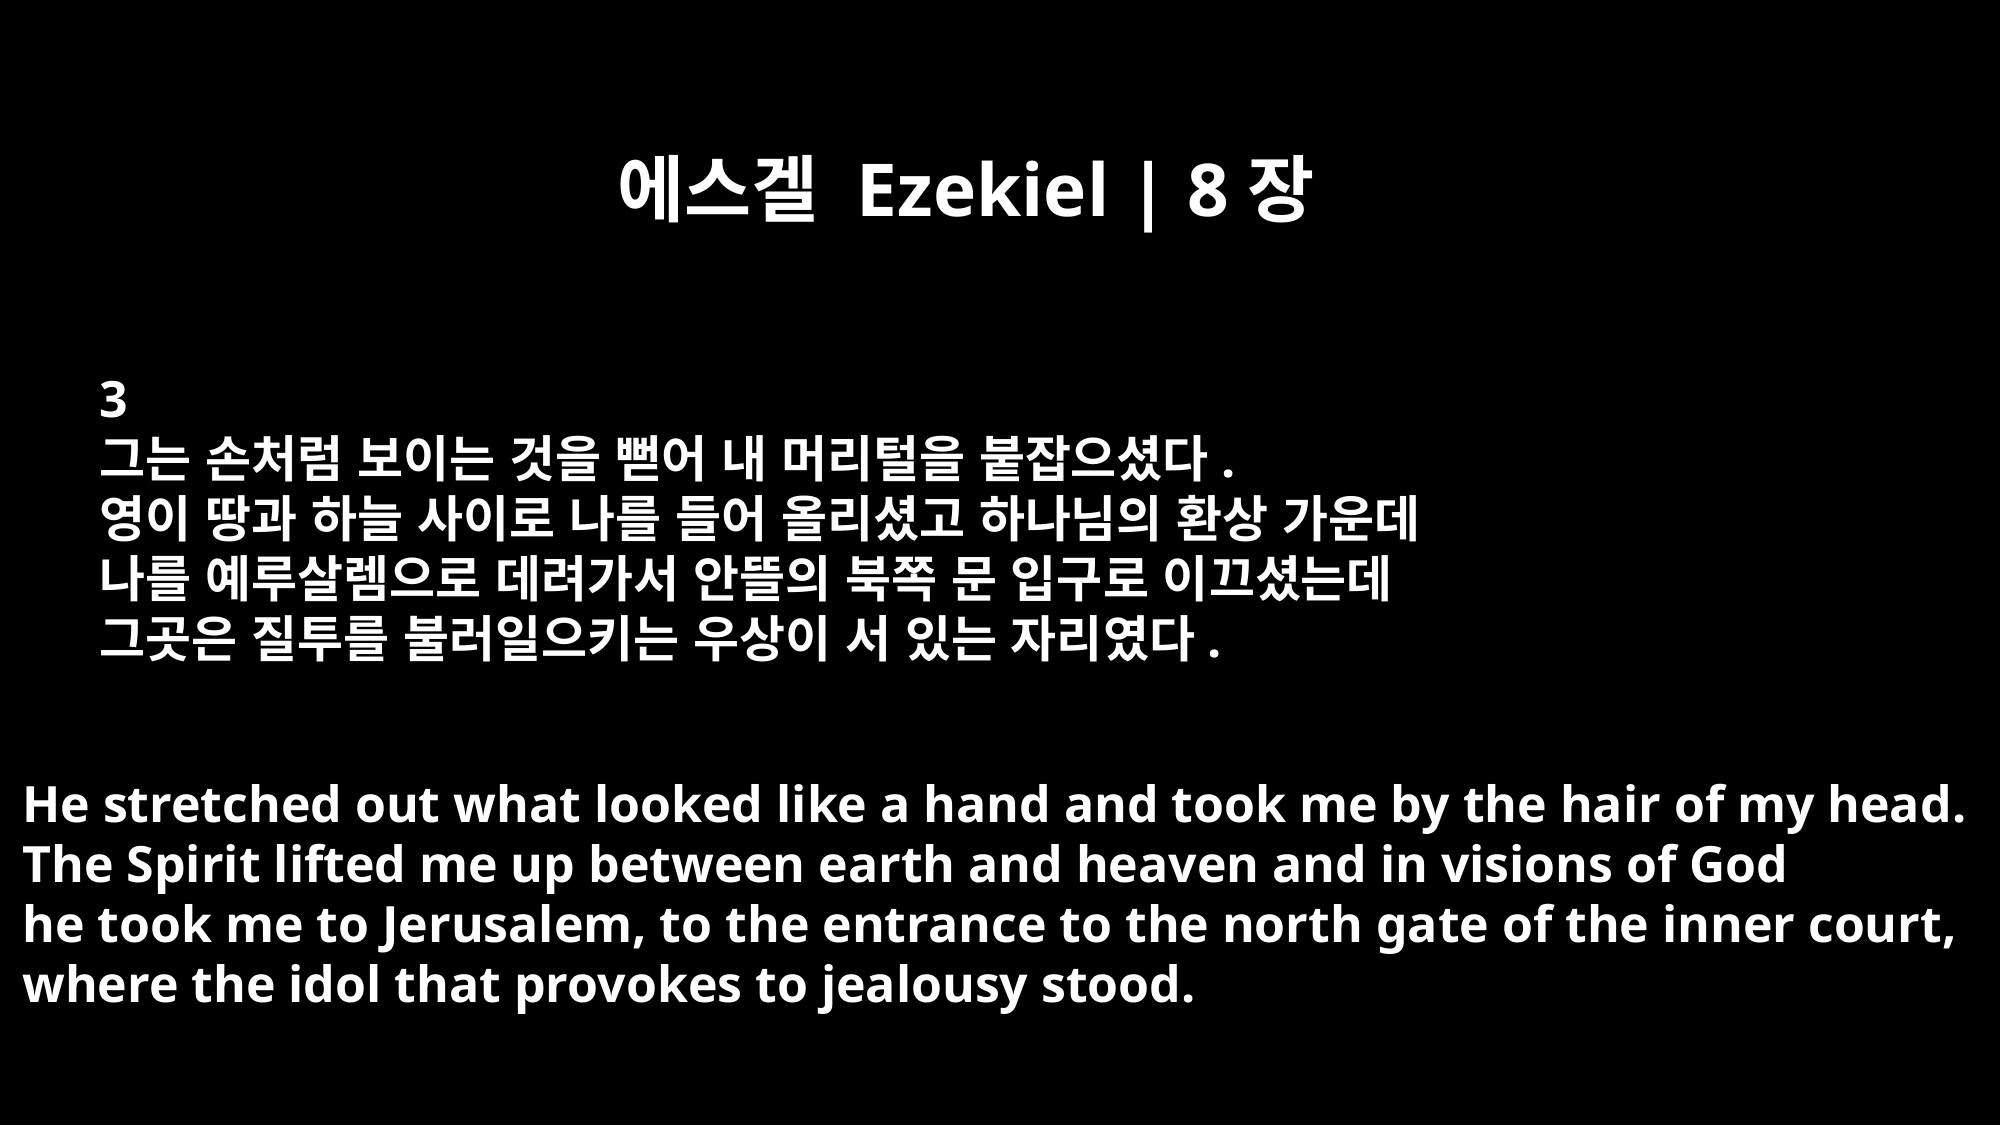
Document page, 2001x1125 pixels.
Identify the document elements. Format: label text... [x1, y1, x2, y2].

text_box He stretched out what looked like a hand and took me by the hair of my head. The Spirit lifted me up between earth and heaven and in visions of God he took me to Jerusalem, to the entrance to the north gate of the inner court, where the idol that provokes to jealousy stood. [7, 764, 1996, 1020]
text_box 3 그는 손처럼 보이는 것을 뻗어 내 머리털을 붙잡으셨다. 영이 땅과 하늘 사이로 나를 들어 올리셨고 하나님의 환상 가운데 나를 예루살렘으로 데려가서 안뜰의 북쪽 문 입구로 이끄셨는데 그곳은 질투를 불러일으키는 우상이 서 있는 자리였다. [84, 359, 1451, 675]
text_box 에스겔 Ezekiel | 8장 [602, 136, 1330, 239]
